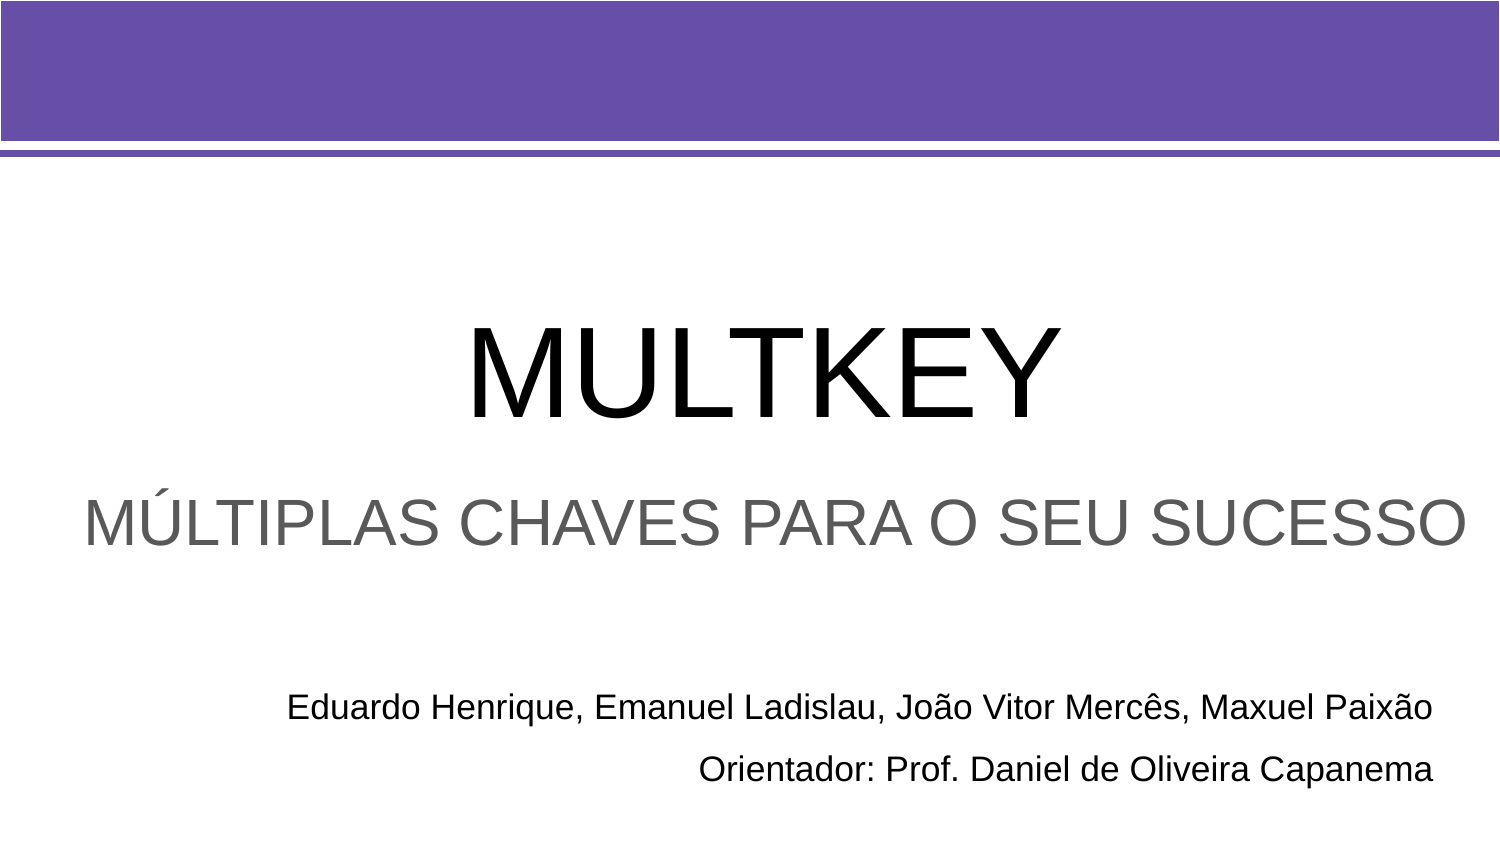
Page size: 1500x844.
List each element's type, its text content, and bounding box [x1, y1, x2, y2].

title MULTKEY [51, 158, 1449, 459]
text_box Eduardo Henrique, Emanuel Ladislau, João Vitor Mercês, Maxuel Paixão [233, 669, 1449, 742]
text_box Orientador: Prof. Daniel de Oliveira Capanema [539, 730, 1449, 804]
title MULTKEY [51, 142, 1449, 149]
subtitle MÚLTIPLAS CHAVES PARA O SEU SUCESSO [51, 464, 1500, 595]
text_box [0, 0, 1500, 142]
text_box [0, 149, 1500, 158]
